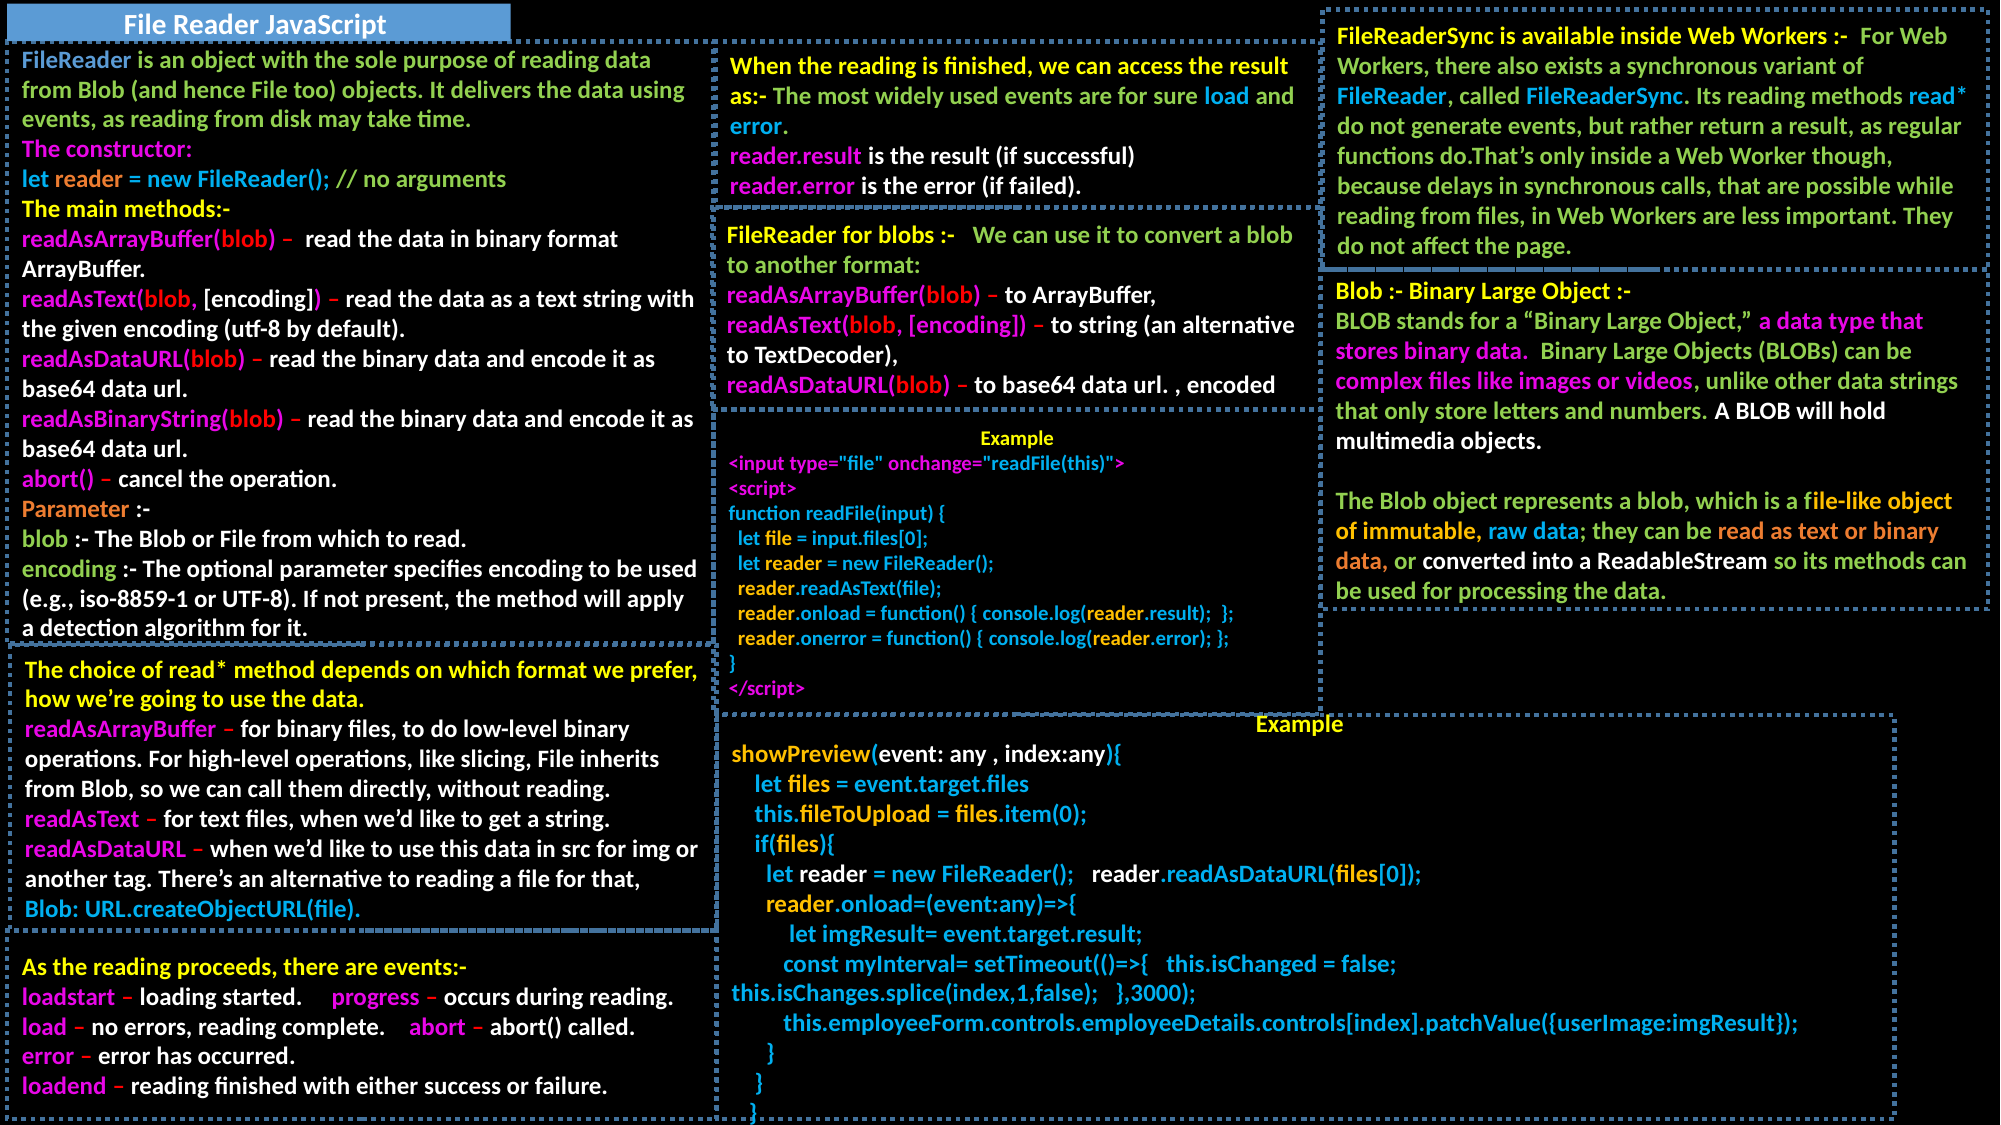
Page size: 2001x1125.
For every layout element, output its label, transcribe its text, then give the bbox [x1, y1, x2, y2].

text_box Example showPreview(event: any , index:any){ let files = event.target.files this.fileToUpload = files.item(0); if(files){ let reader = new FileReader(); reader.readAsDataURL(files[0]); reader.onload=(event:any)=>{ let imgResult= event.target.result; const myInterval= setTimeout(()=>{ this.isChanged = false; this.isChanges.splice(index,1,false); },3000); this.employeeForm.controls.employeeDetails.controls[index].patchValue({userImage:imgResult}); } } } [716, 714, 1895, 1120]
text_box FileReader for blobs :- We can use it to convert a blob to another format: readAsArrayBuffer(blob) – to ArrayBuffer, readAsText(blob, [encoding]) – to string (an alternative to TextDecoder), readAsDataURL(blob) – to base64 data url. , encoded [711, 206, 1322, 410]
text_box FileReaderSync is available inside Web Workers :- For Web Workers, there also exists a synchronous variant of FileReader, called FileReaderSync. Its reading methods read* do not generate events, but rather return a result, as regular functions do.That’s only inside a Web Worker though, because delays in synchronous calls, that are possible while reading from files, in Web Workers are less important. They do not affect the page. [1321, 8, 1989, 271]
text_box Blob :- Binary Large Object :- BLOB stands for a “Binary Large Object,” a data type that stores binary data. Binary Large Objects (BLOBs) can be complex files like images or videos, unlike other data strings that only store letters and numbers. A BLOB will hold multimedia objects. The Blob object represents a blob, which is a file-like object of immutable, raw data; they can be read as text or binary data, or converted into a ReadableStream so its methods can be used for processing the data. [1320, 269, 1989, 610]
text_box FileReader is an object with the sole purpose of reading data from Blob (and hence File too) objects. It delivers the data using events, as reading from disk may take time. The constructor: let reader = new FileReader(); // no arguments The main methods:- readAsArrayBuffer(blob) – read the data in binary format ArrayBuffer. readAsText(blob, [encoding]) – read the data as a text string with the given encoding (utf-8 by default). readAsDataURL(blob) – read the binary data and encode it as base64 data url. readAsBinaryString(blob) – read the binary data and encode it as base64 data url. abort() – cancel the operation. Parameter :- blob :- The Blob or File from which to read. encoding :- The optional parameter specifies encoding to be used (e.g., iso-8859-1 or UTF-8). If not present, the method will apply a detection algorithm for it. [6, 40, 715, 645]
text_box When the reading is finished, we can access the result as:- The most widely used events are for sure load and error. reader.result is the result (if successful) reader.error is the error (if failed). [714, 41, 1322, 206]
text_box File Reader JavaScript [6, 3, 512, 42]
text_box As the reading proceeds, there are events:- loadstart – loading started. progress – occurs during reading. load – no errors, reading complete. abort – abort() called. error – error has occurred. loadend – reading finished with either success or failure. [6, 930, 716, 1120]
text_box The choice of read* method depends on which format we prefer, how we’re going to use the data. readAsArrayBuffer – for binary files, to do low-level binary operations. For high-level operations, like slicing, File inherits from Blob, so we can call them directly, without reading. readAsText – for text files, when we’d like to get a string. readAsDataURL – when we’d like to use this data in src for img or another tag. There’s an alternative to reading a file for that, Blob: URL.createObjectURL(file). [9, 644, 716, 932]
text_box Example <input type="file" onchange="readFile(this)"> <script> function readFile(input) { let file = input.files[0]; let reader = new FileReader(); reader.readAsText(file); reader.onload = function() { console.log(reader.result); }; reader.onerror = function() { console.log(reader.error); }; } </script> [713, 409, 1322, 715]
